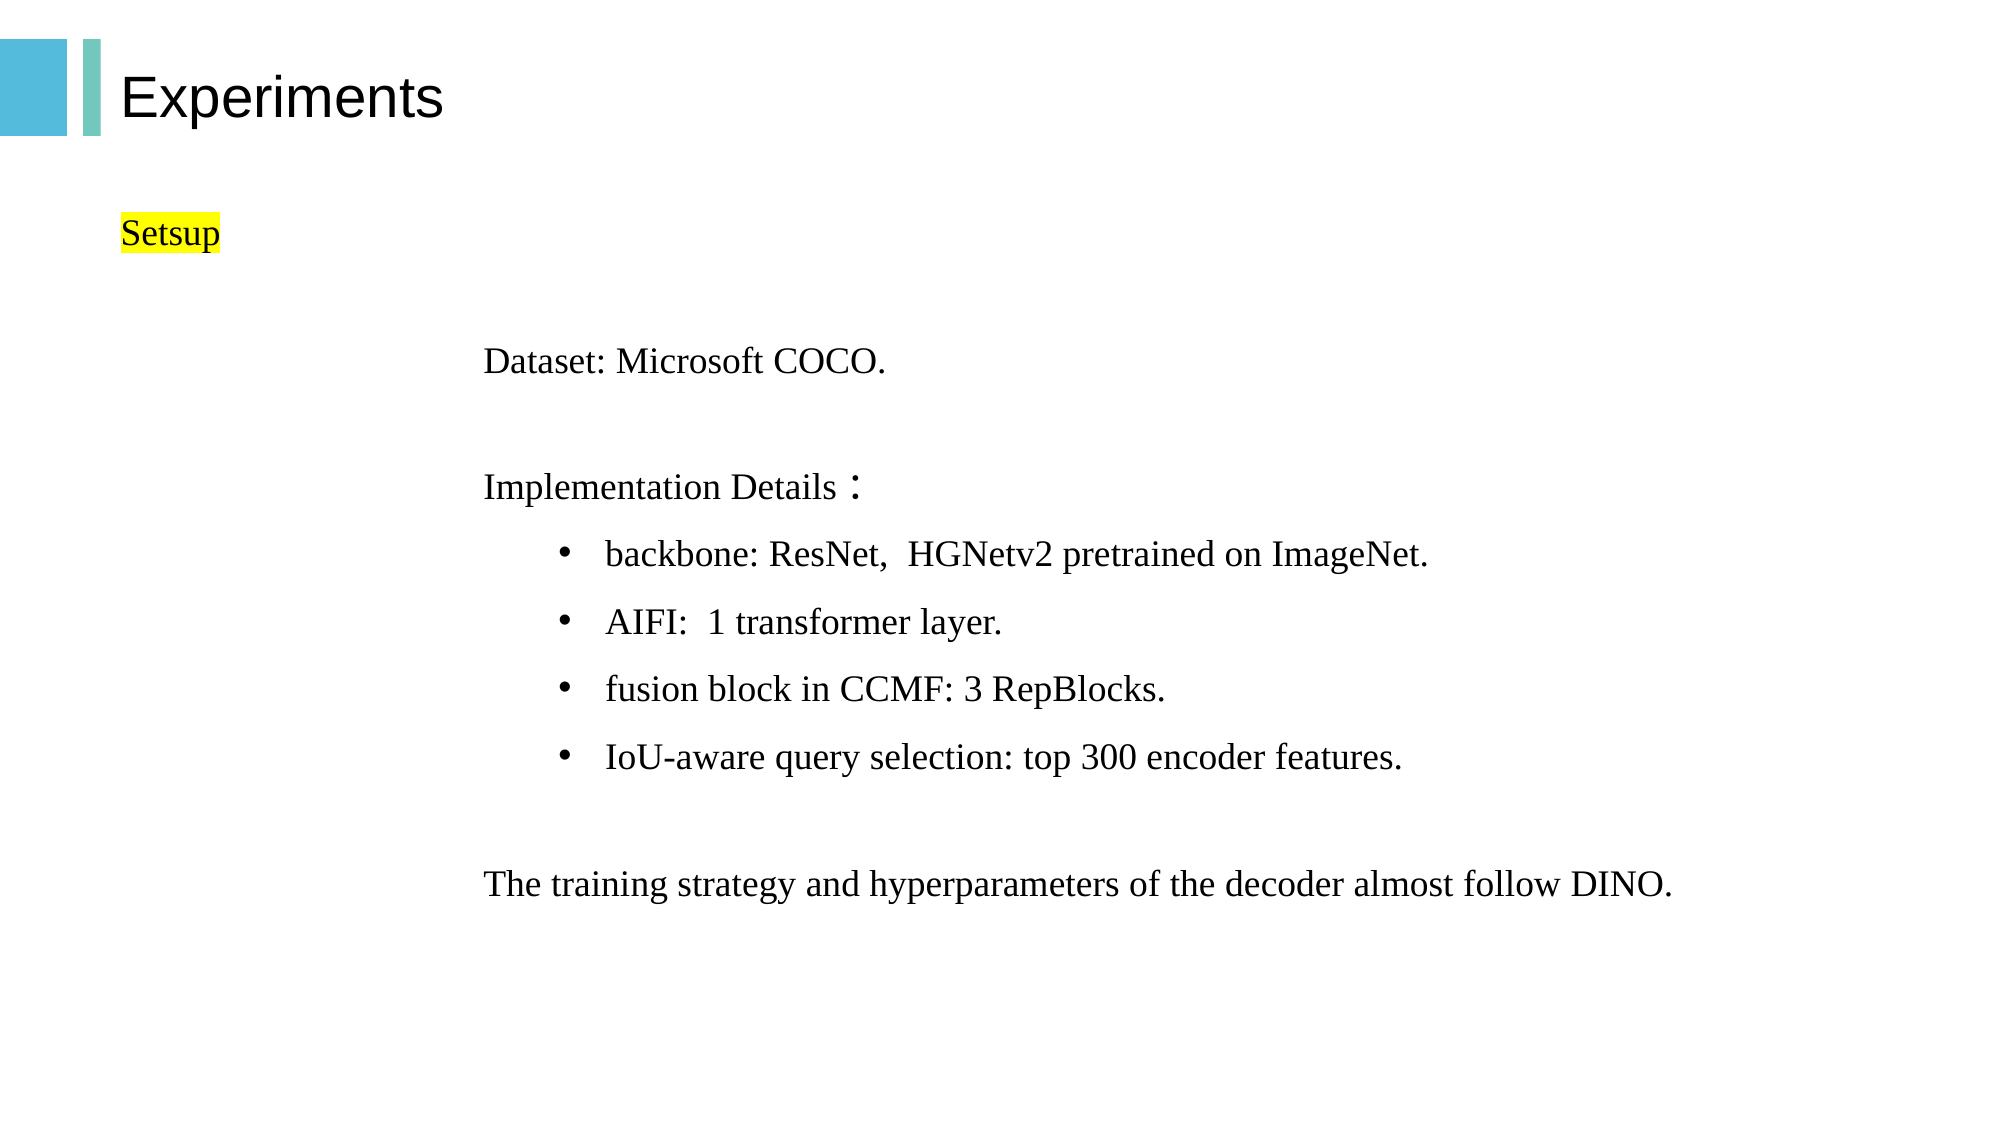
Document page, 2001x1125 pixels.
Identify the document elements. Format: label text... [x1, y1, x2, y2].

text_box Dataset: Microsoft COCO. [468, 306, 976, 389]
text_box Implementation Details： backbone: ResNet, HGNetv2 pretrained on ImageNet. AIFI: 1 transformer layer. fusion block in CCMF: 3 RepBlocks. IoU-aware query selection: top 300 encoder features. [468, 431, 1647, 785]
text_box Setsup [105, 177, 253, 261]
title Experiments [105, 39, 1900, 149]
text_box The training strategy and hyperparameters of the decoder almost follow DINO. [468, 829, 1706, 912]
